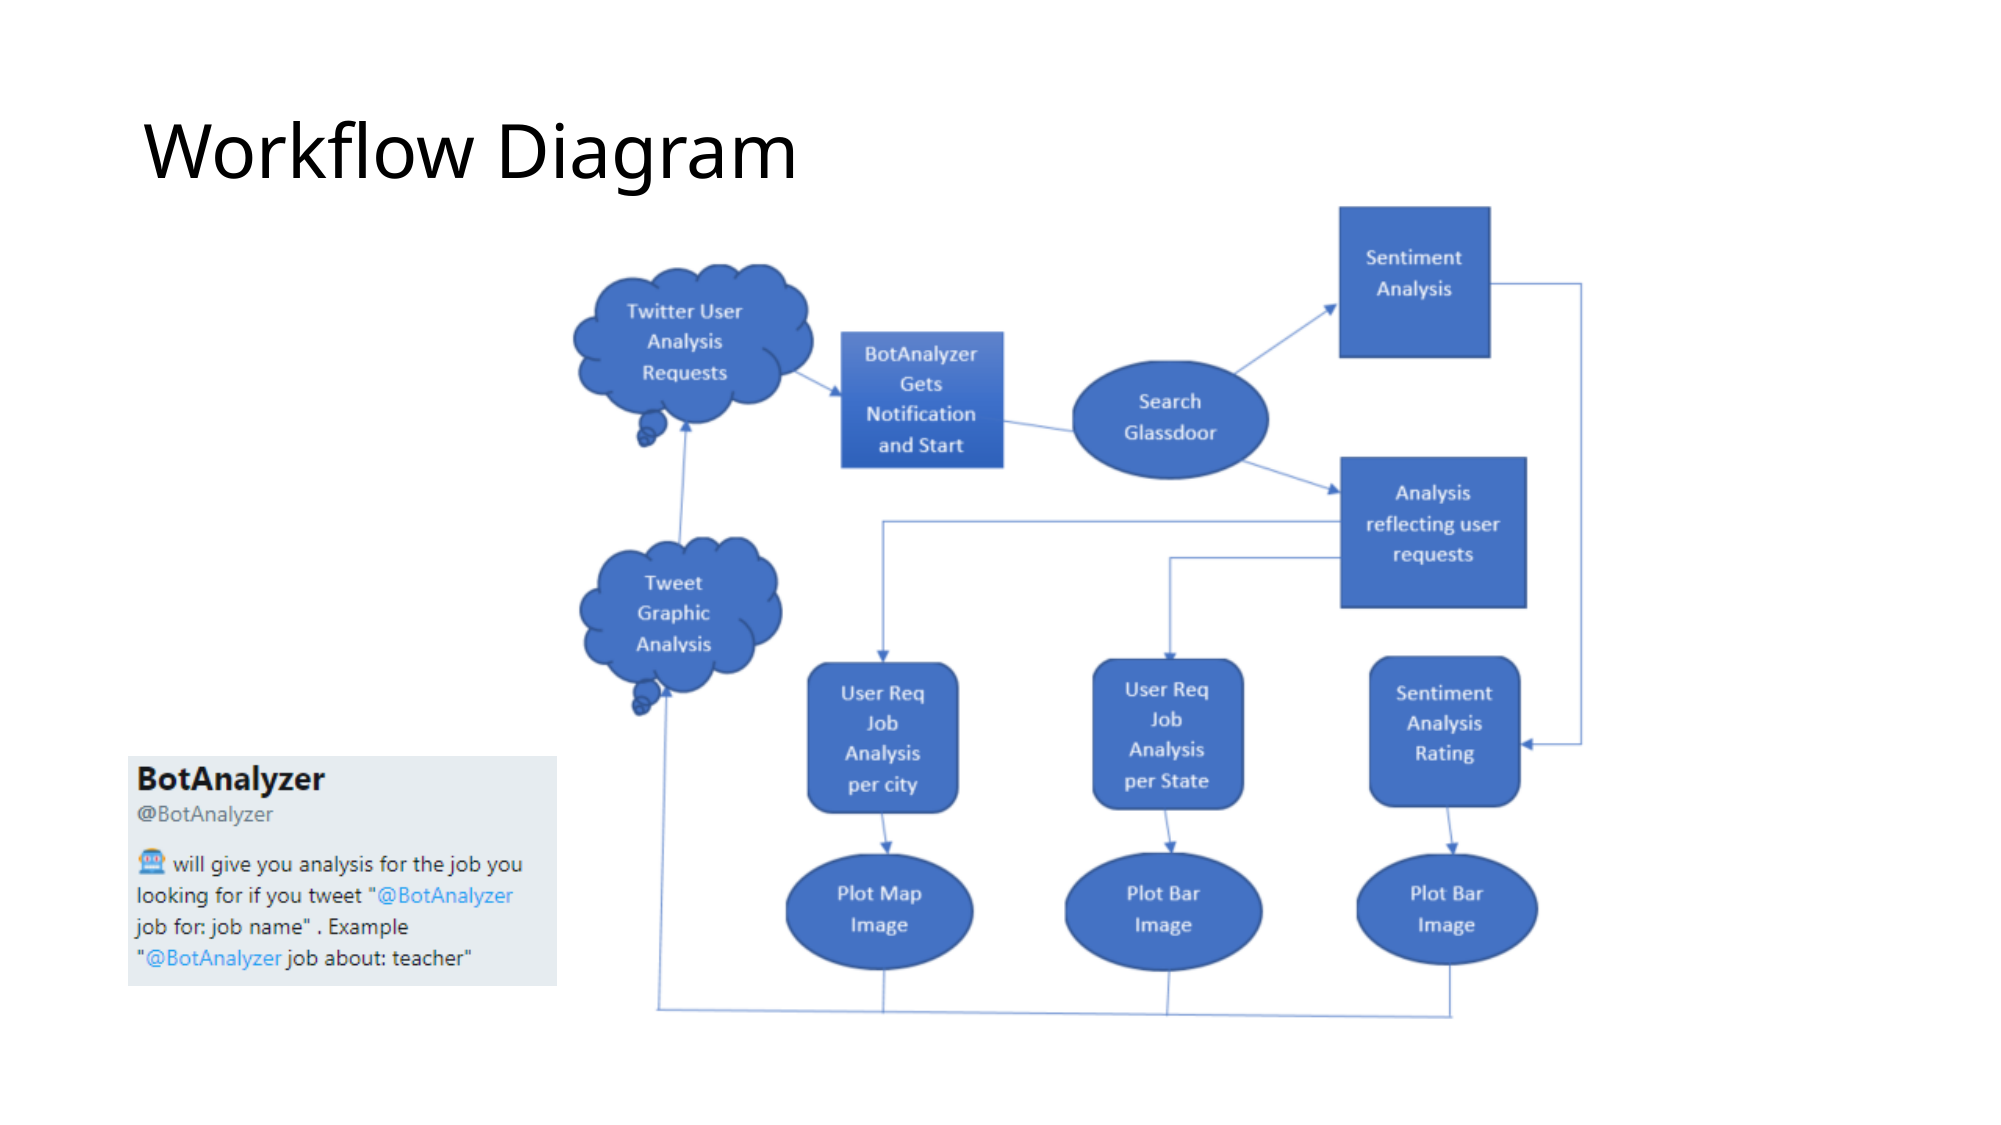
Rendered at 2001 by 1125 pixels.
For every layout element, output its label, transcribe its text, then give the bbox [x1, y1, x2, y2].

title Workflow Diagram [128, 115, 1629, 203]
picture [128, 158, 1709, 1030]
